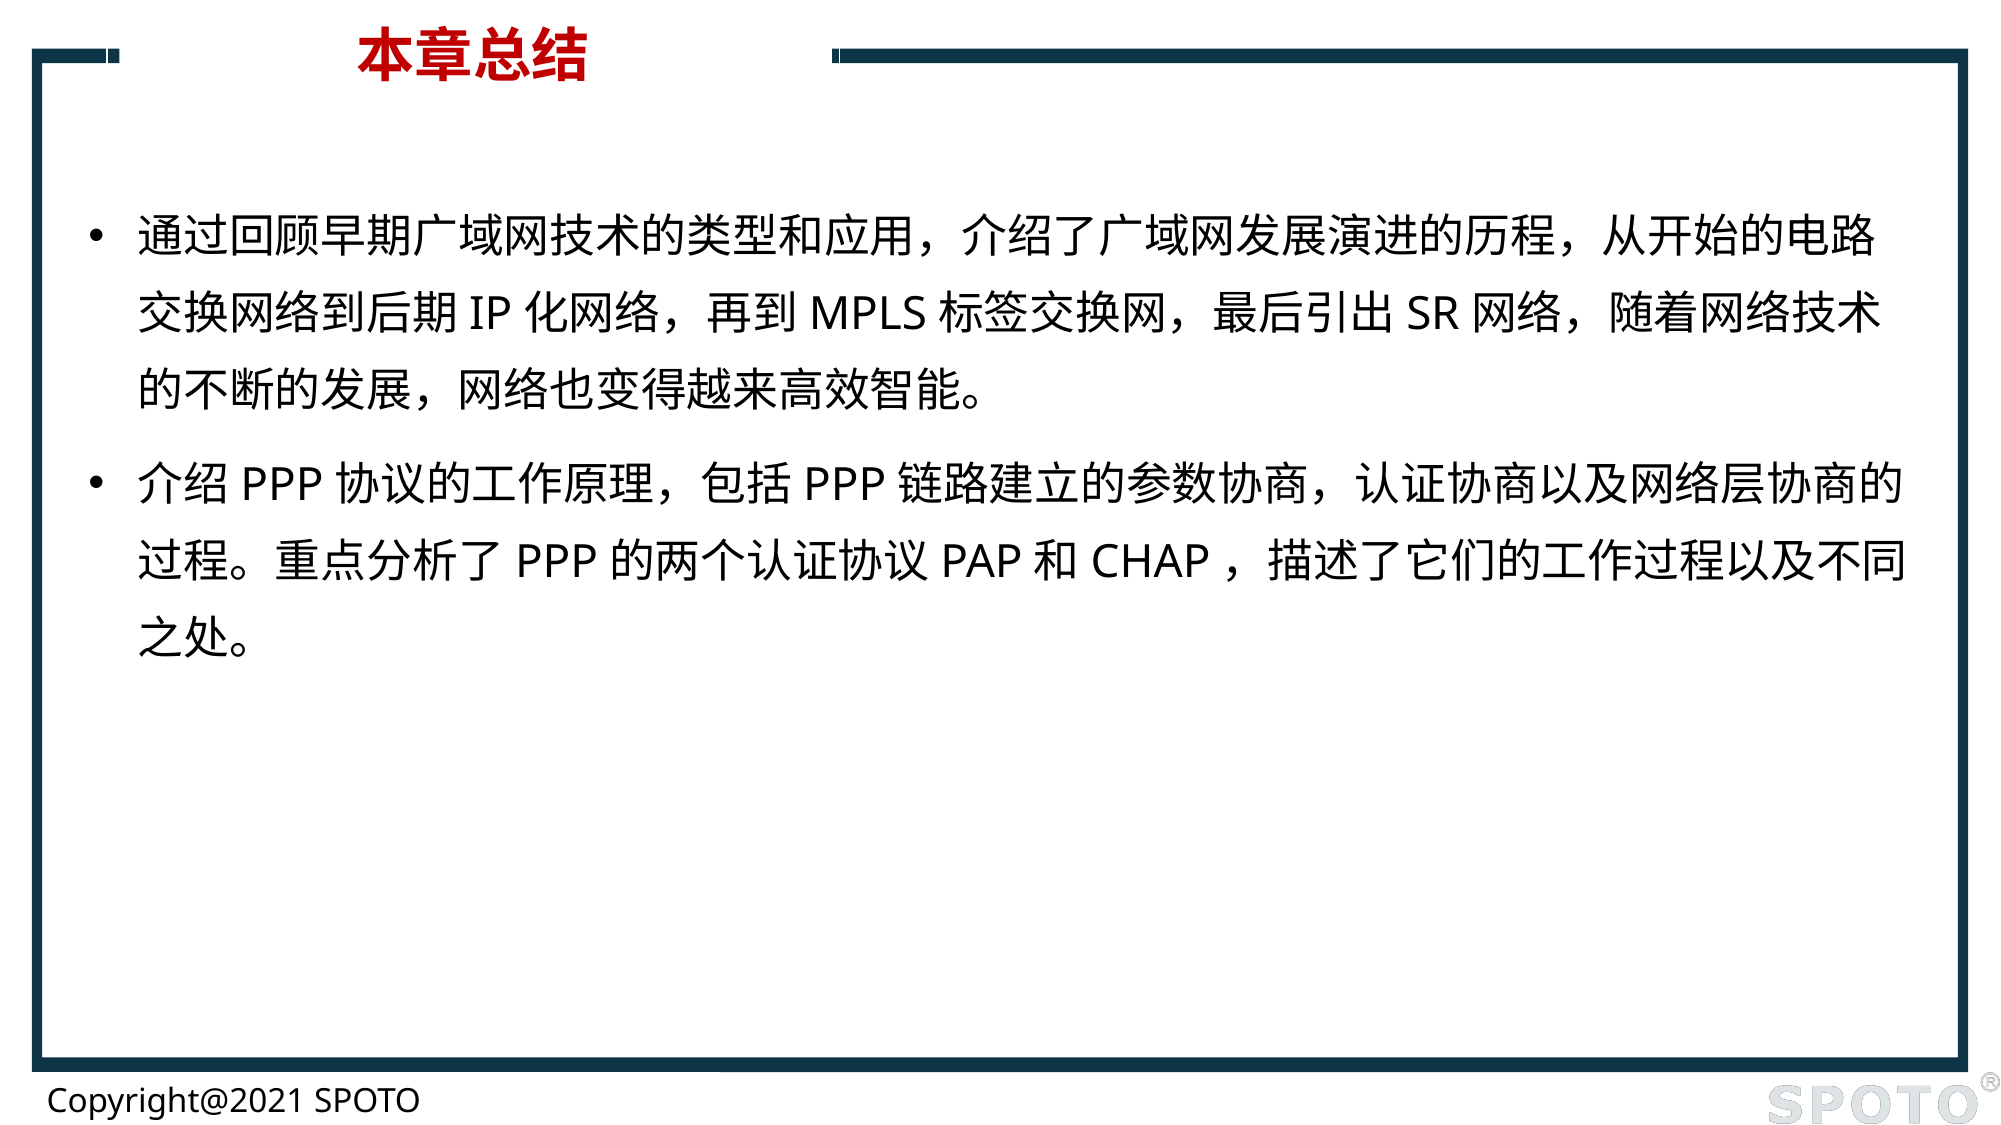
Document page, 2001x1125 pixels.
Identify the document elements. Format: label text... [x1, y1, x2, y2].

list 通过回顾早期广域网技术的类型和应用，介绍了广域网发展演进的历程，从开始的电路交换网络到后期IP化网络，再到MPLS标签交换网，最后引出SR网络，随着网络技术的不断的发展，网络也变得越来高效智能。 介绍PPP协议的工作原理，包括PPP链路建立的参数协商，认证协商以及网络层协商的过程。重点分析了PPP的两个认证协议PAP和CHAP，描述了它们的工作过程以及不同之处。 [74, 178, 1926, 947]
title 本章总结 [106, 2, 840, 112]
